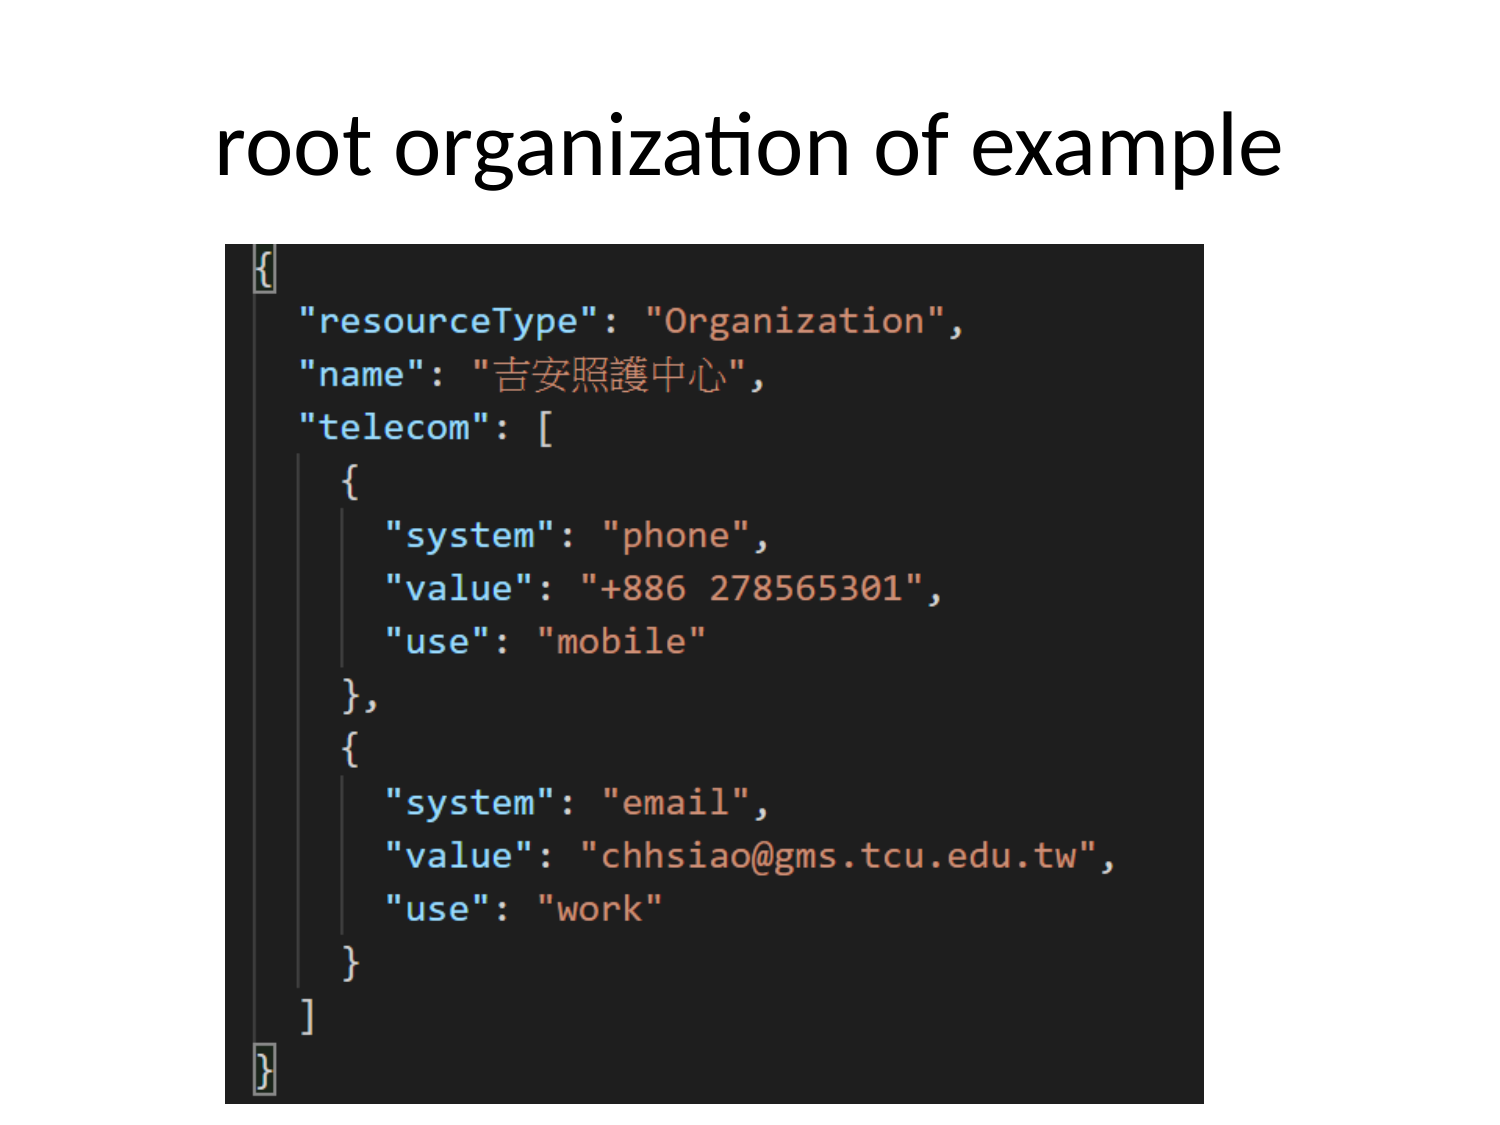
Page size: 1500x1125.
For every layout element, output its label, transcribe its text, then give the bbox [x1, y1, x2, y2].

picture [224, 243, 1204, 1104]
title root organization of example [75, 45, 1425, 233]
